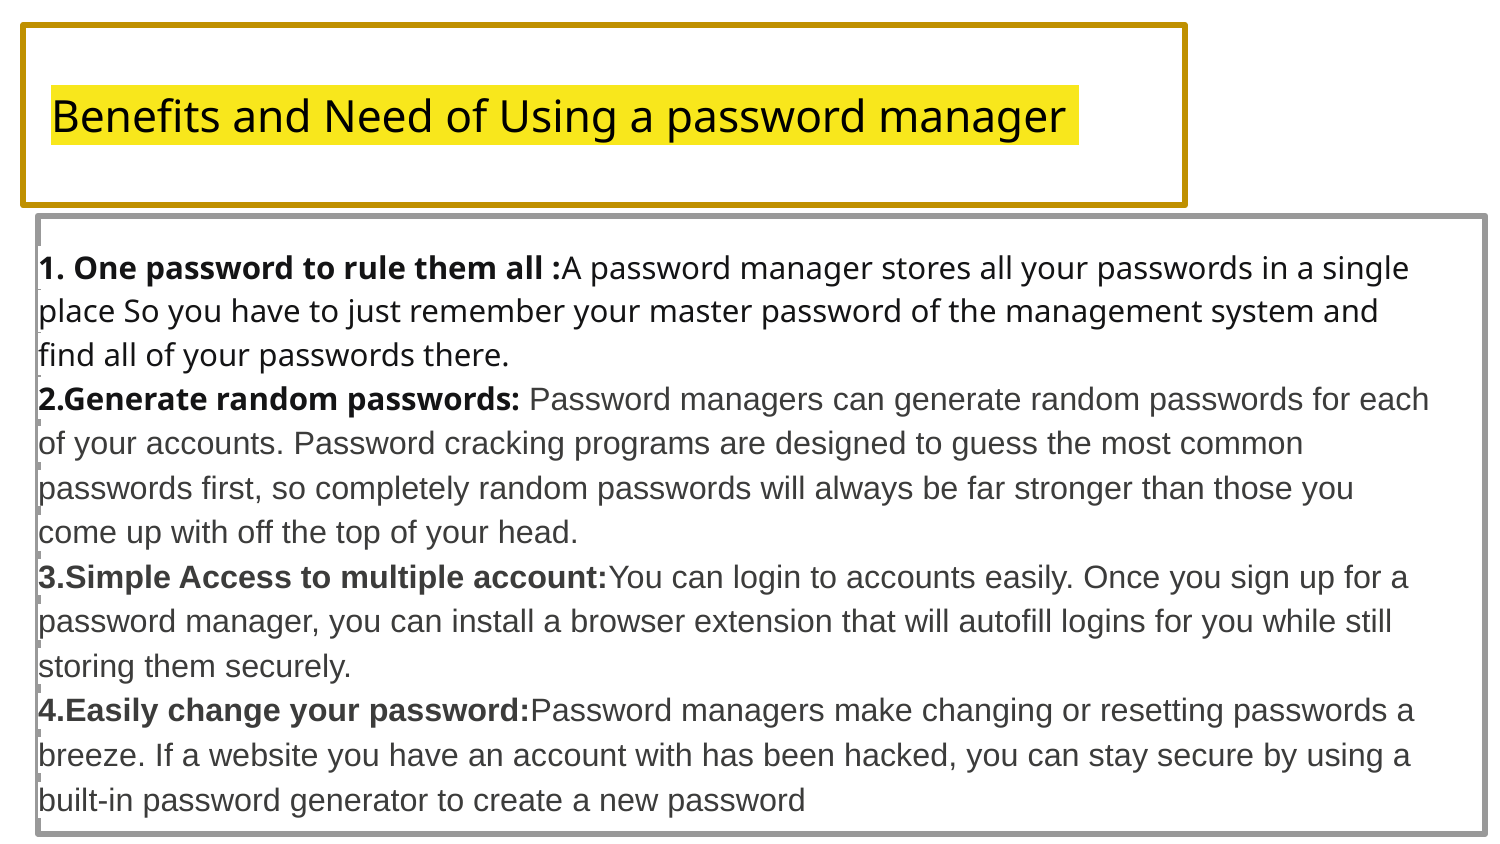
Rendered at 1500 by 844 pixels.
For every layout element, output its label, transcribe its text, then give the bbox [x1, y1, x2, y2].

text_box [38, 215, 1486, 834]
title Benefits and Need of Using a password manager [51, 72, 1284, 158]
text_box [23, 25, 1185, 206]
list 1. One password to rule them all :A password manager stores all your passwords in a single place So you have to just remember your master password of the management system and find all of your passwords there. 2.Generate random passwords: Password managers can generate random passwords for each of your accounts. Password cracking programs are designed to guess the most common passwords first, so completely random passwords will always be far stronger than those you come up with off the top of your head. 3.Simple Access to multiple account:You can login to accounts easily. Once you sign up for a password manager, you can install a browser extension that will autofill logins for you while still storing them securely. 4.Easily change your password:Password managers make changing or resetting passwords a breeze. If a website you have an account with has been hacked, you can stay secure by using a built-in password generator to create a new password [38, 228, 1436, 822]
